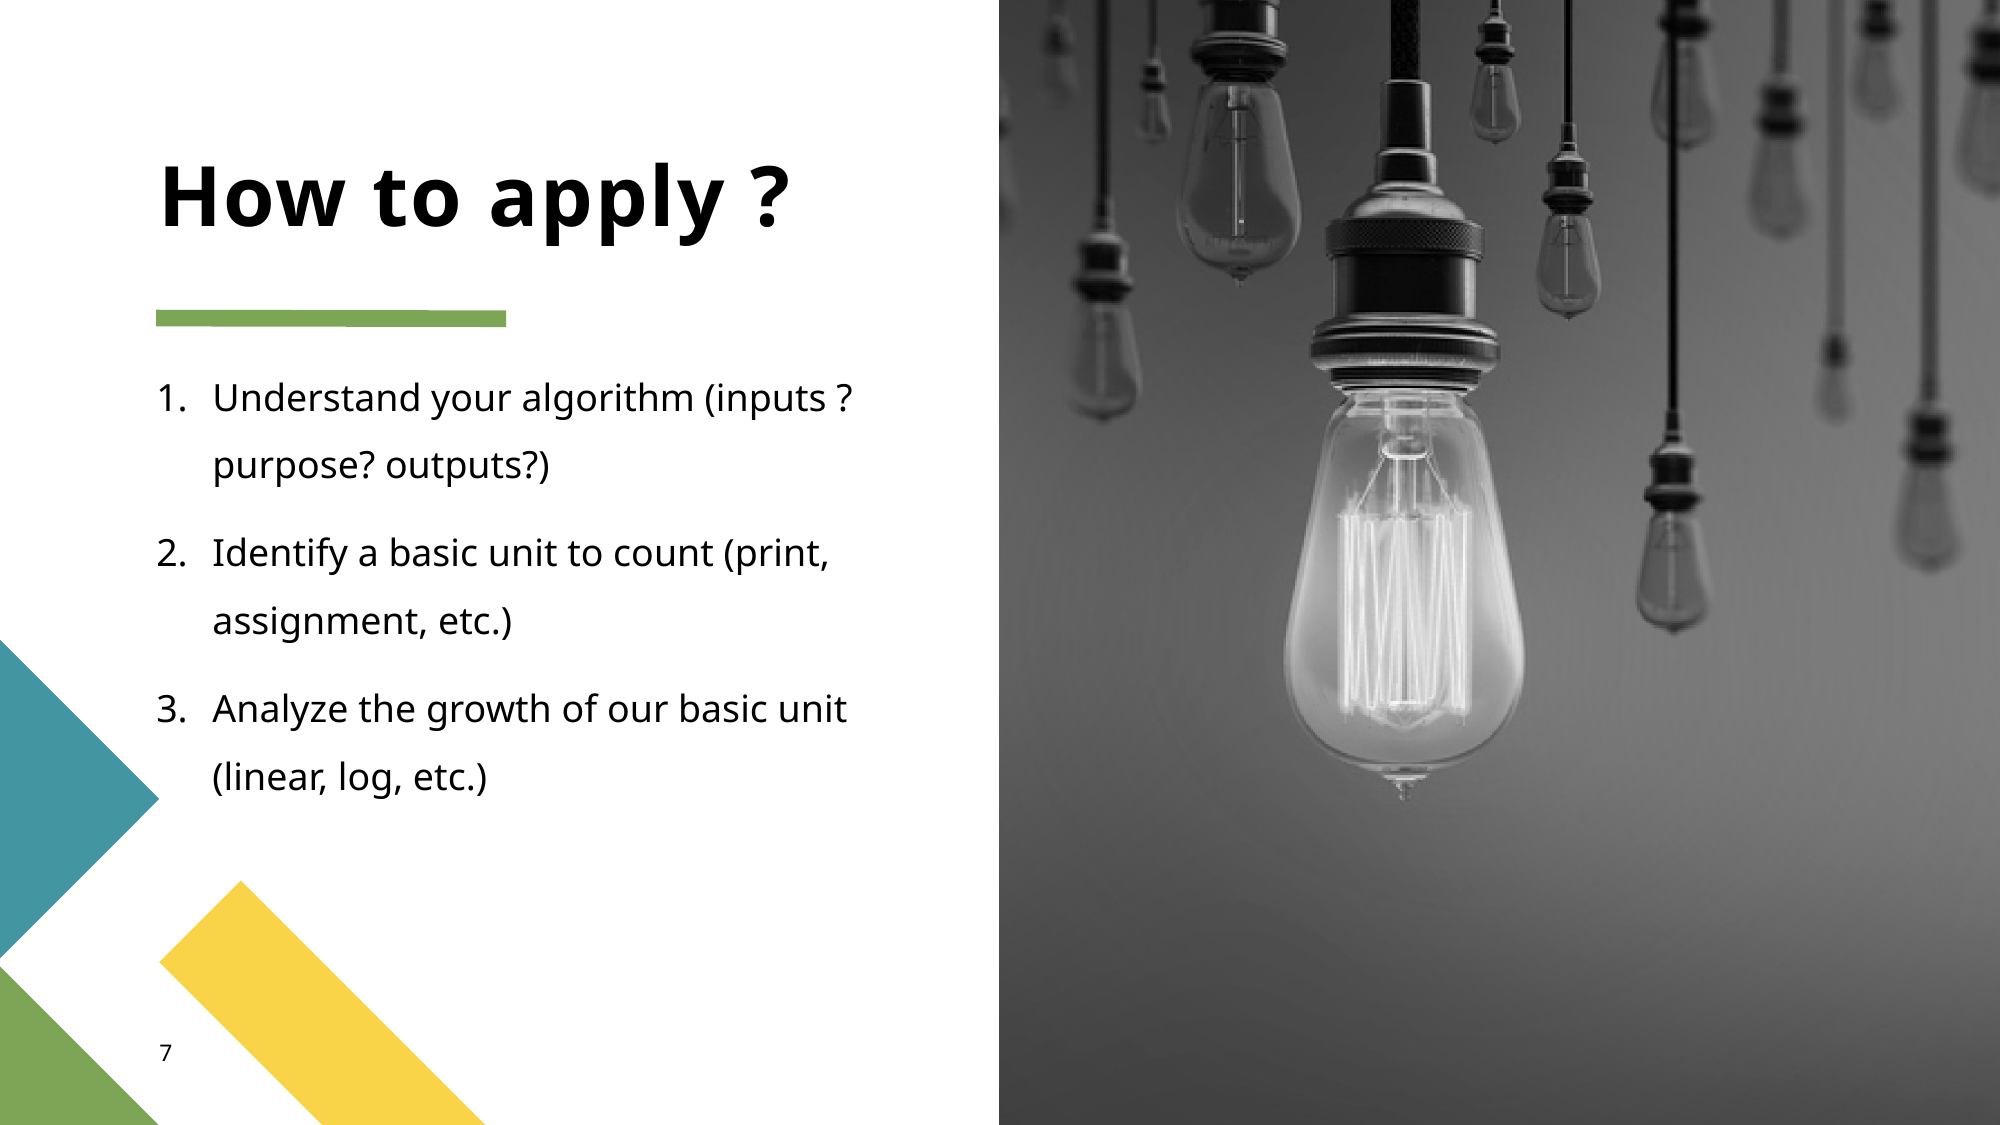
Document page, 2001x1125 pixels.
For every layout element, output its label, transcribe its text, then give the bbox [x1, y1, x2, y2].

list Understand your algorithm (inputs ? purpose? outputs?) Identify a basic unit to count (print, assignment, etc.) Analyze the growth of our basic unit (linear, log, etc.) [156, 375, 907, 835]
picture [999, 0, 2000, 1125]
slide_number 7 [159, 1038, 246, 1080]
title How to apply ? [158, 144, 969, 245]
